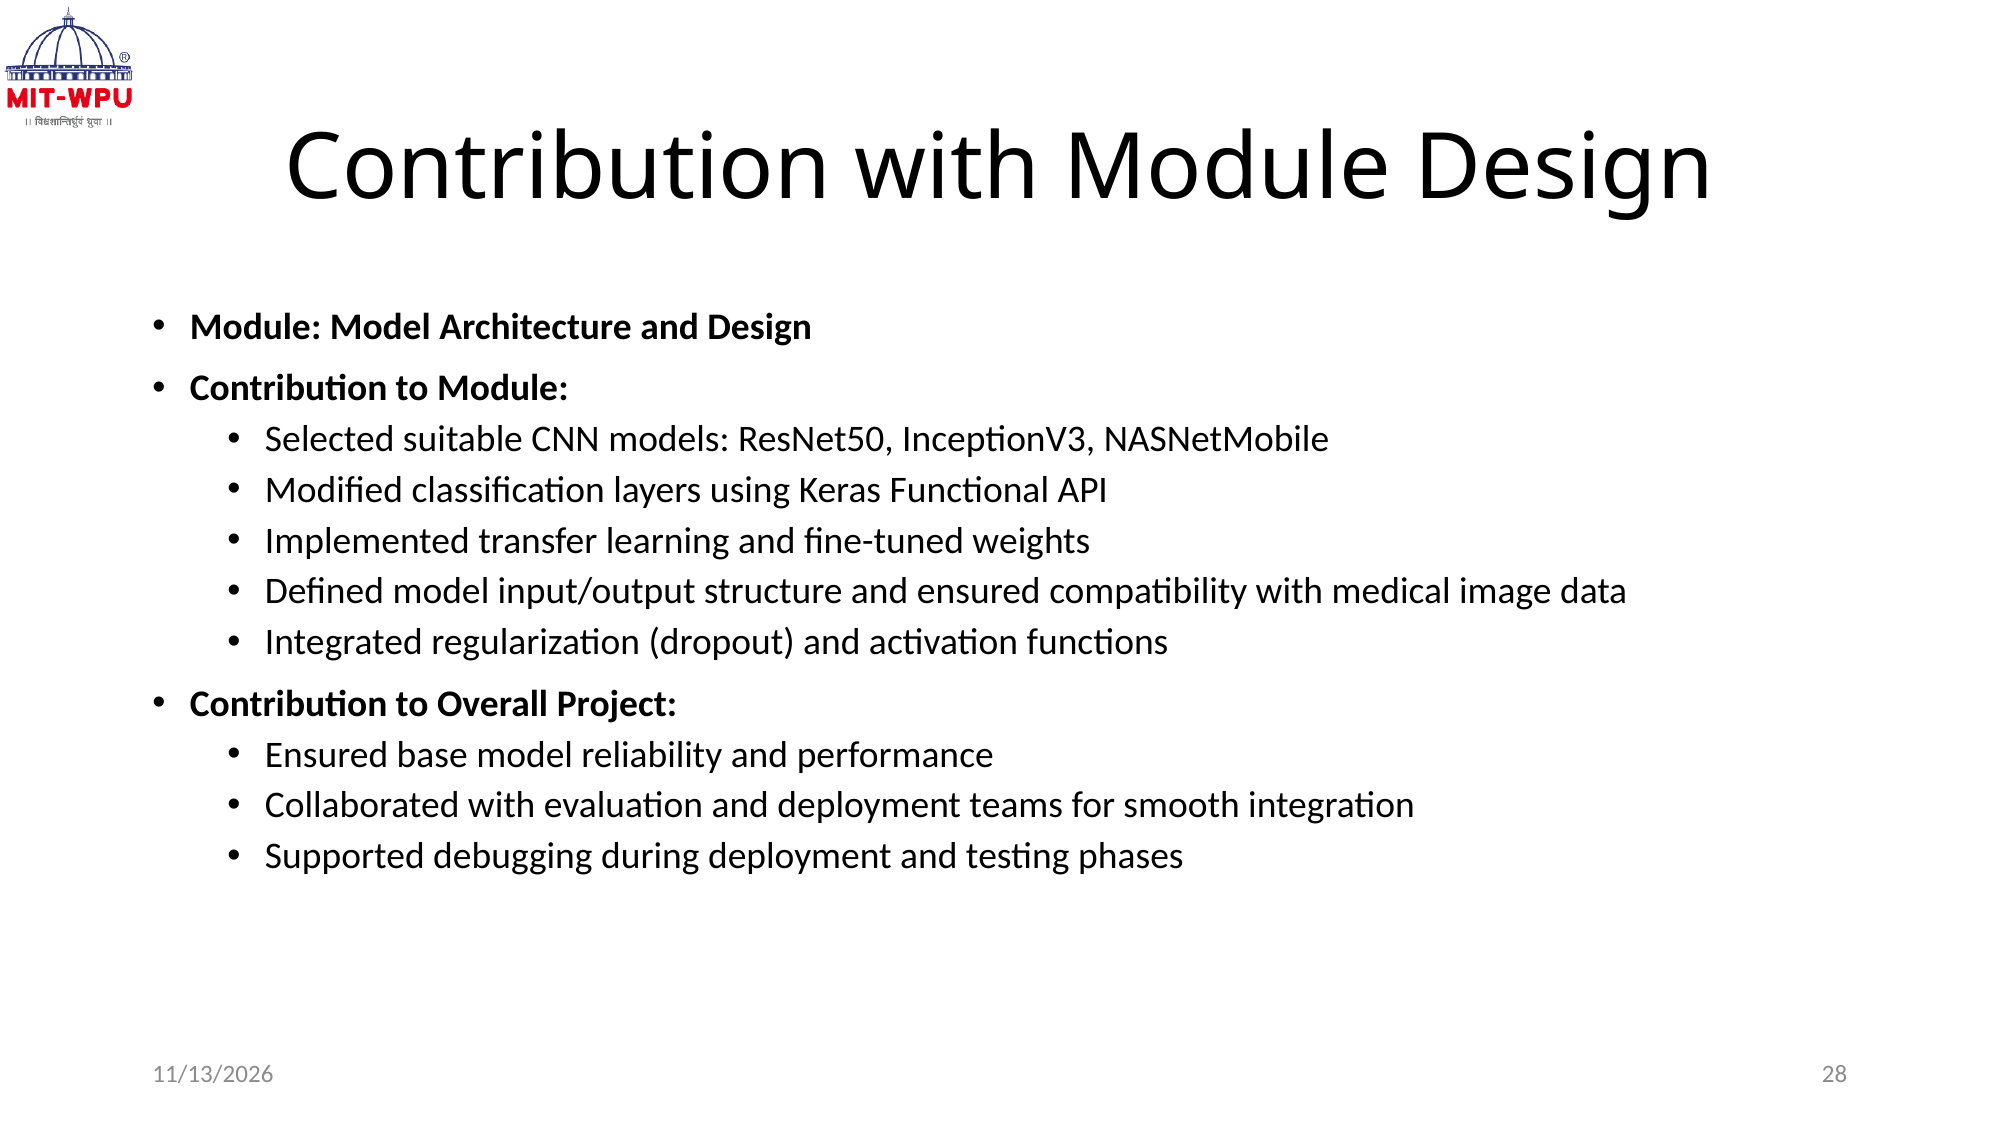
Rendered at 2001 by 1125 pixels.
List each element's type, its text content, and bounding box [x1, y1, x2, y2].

picture [0, 0, 138, 144]
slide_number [137, 1042, 588, 1103]
slide_number 28 [1412, 1042, 1863, 1103]
title Contribution with Module Design [137, 59, 1863, 278]
list Module: Model Architecture and Design Contribution to Module: Selected suitable CNN models: ResNet50, InceptionV3, NASNetMobile Modified classification layers using Keras Functional API Implemented transfer learning and fine-tuned weights Defined model input/output structure and ensured compatibility with medical image data Integrated regularization (dropout) and activation functions Contribution to Overall Project: Ensured base model reliability and performance Collaborated with evaluation and deployment teams for smooth integration Supported debugging during deployment and testing phases [137, 299, 1863, 1014]
